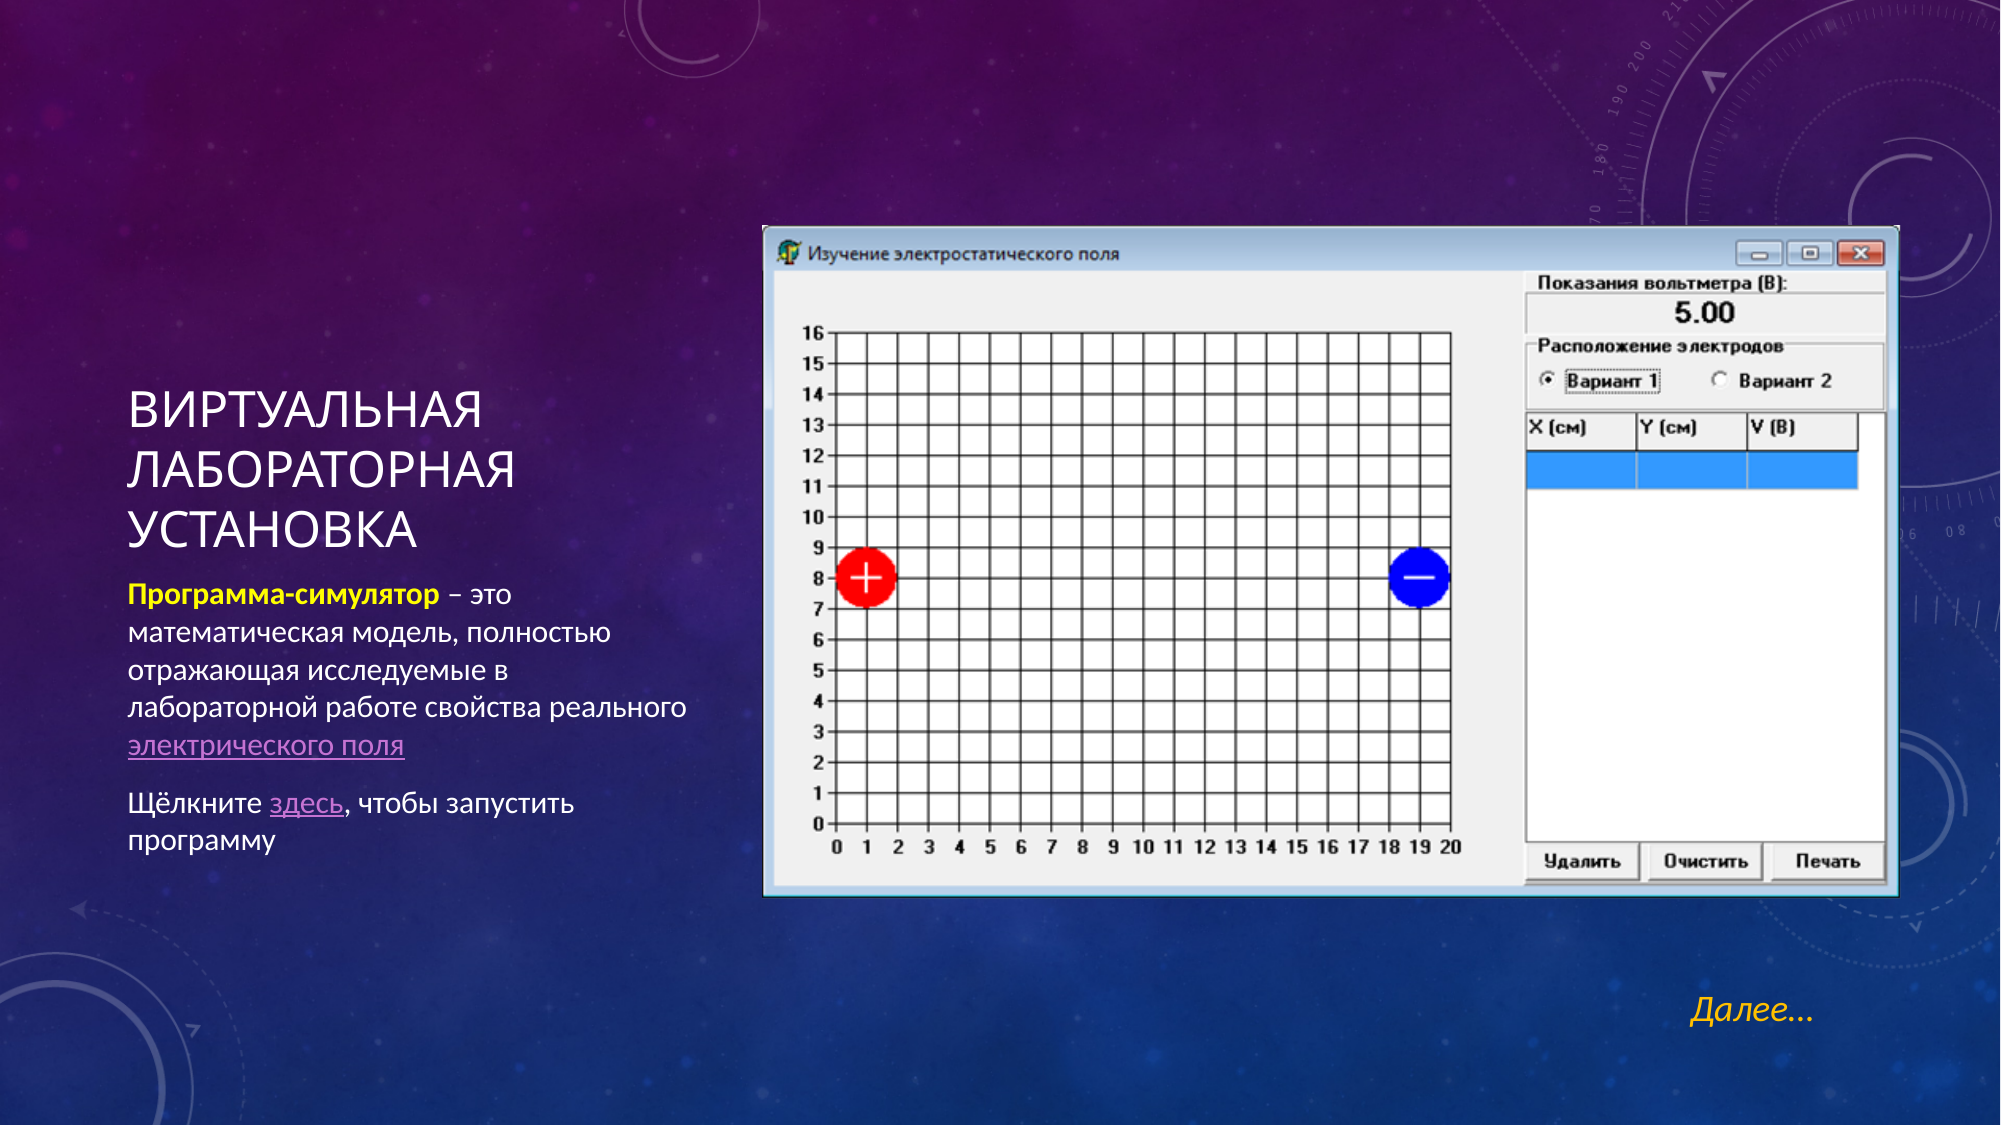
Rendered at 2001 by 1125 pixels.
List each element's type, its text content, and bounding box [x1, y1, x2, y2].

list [762, 224, 1902, 901]
list Программа-симулятор – это математическая модель, полностью отражающая исследуемые в лабораторной работе свойства реального электрического поля Щёлкните здесь, чтобы запустить программу [112, 565, 717, 866]
title Виртуальная лабораторная установка [112, 340, 717, 565]
text_box Далее… [1675, 976, 1830, 1036]
picture [0, 0, 2001, 1125]
